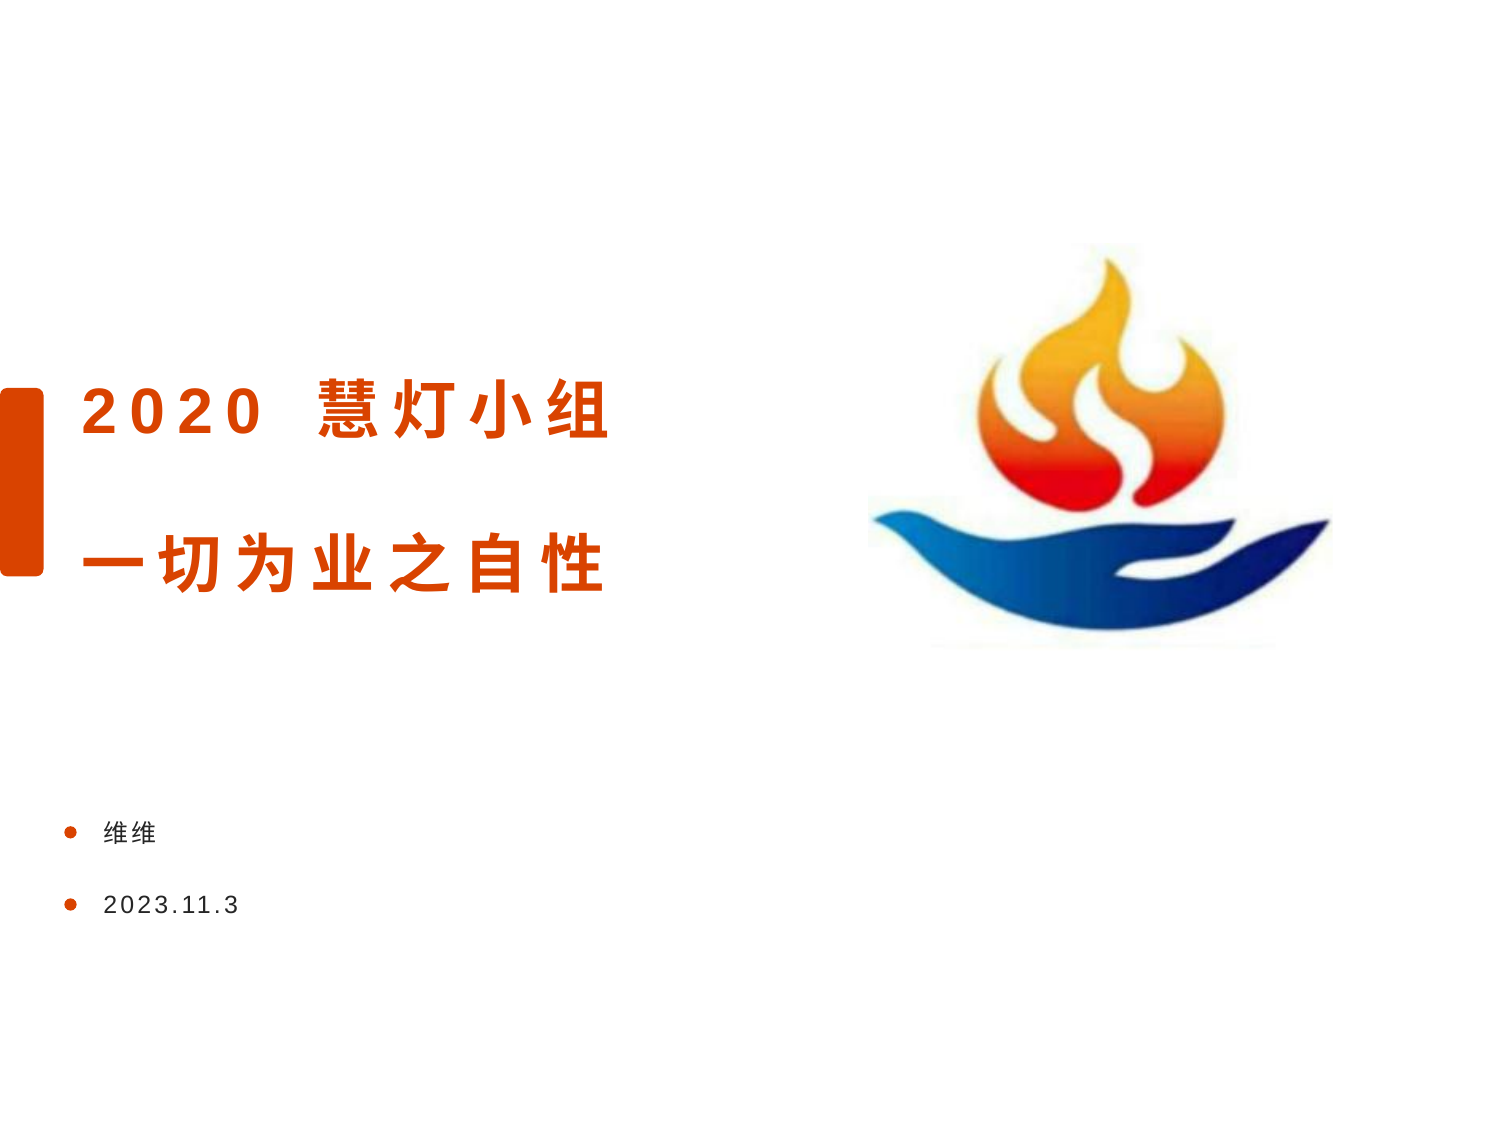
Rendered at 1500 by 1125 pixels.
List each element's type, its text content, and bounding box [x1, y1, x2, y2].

title 2020 慧灯小组 一切为业之自性 [66, 361, 868, 677]
text_box 2023.11.3 [88, 857, 384, 941]
list 维维 [88, 786, 384, 857]
picture [868, 243, 1333, 712]
